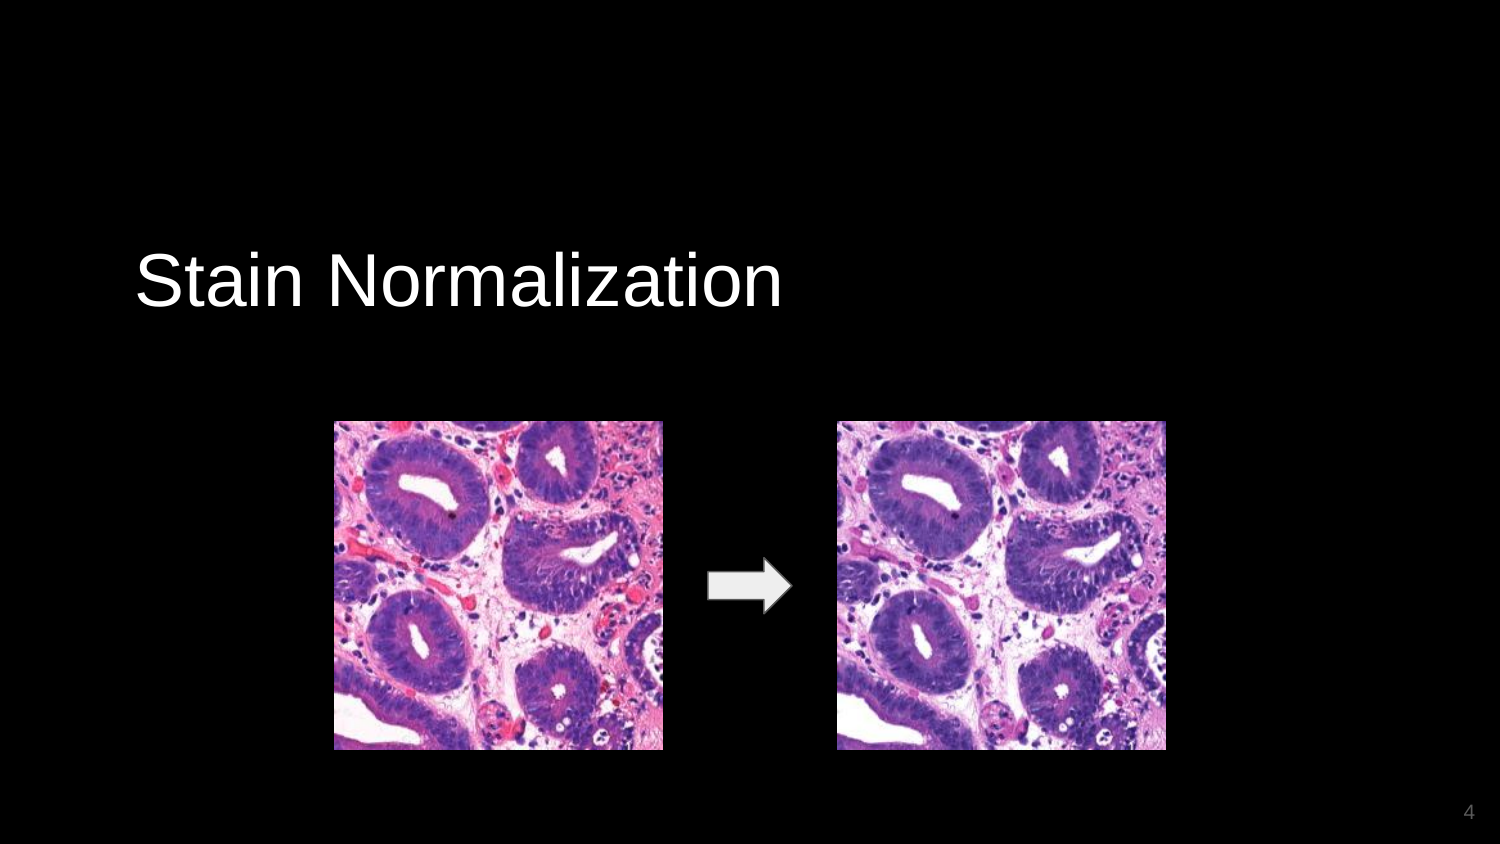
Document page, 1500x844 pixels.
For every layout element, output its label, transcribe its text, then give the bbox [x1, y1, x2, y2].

text_box [707, 557, 792, 614]
picture [837, 421, 1166, 750]
title Stain Normalization [119, 216, 1381, 466]
slide_number 4 [1400, 779, 1491, 844]
picture [334, 421, 663, 750]
